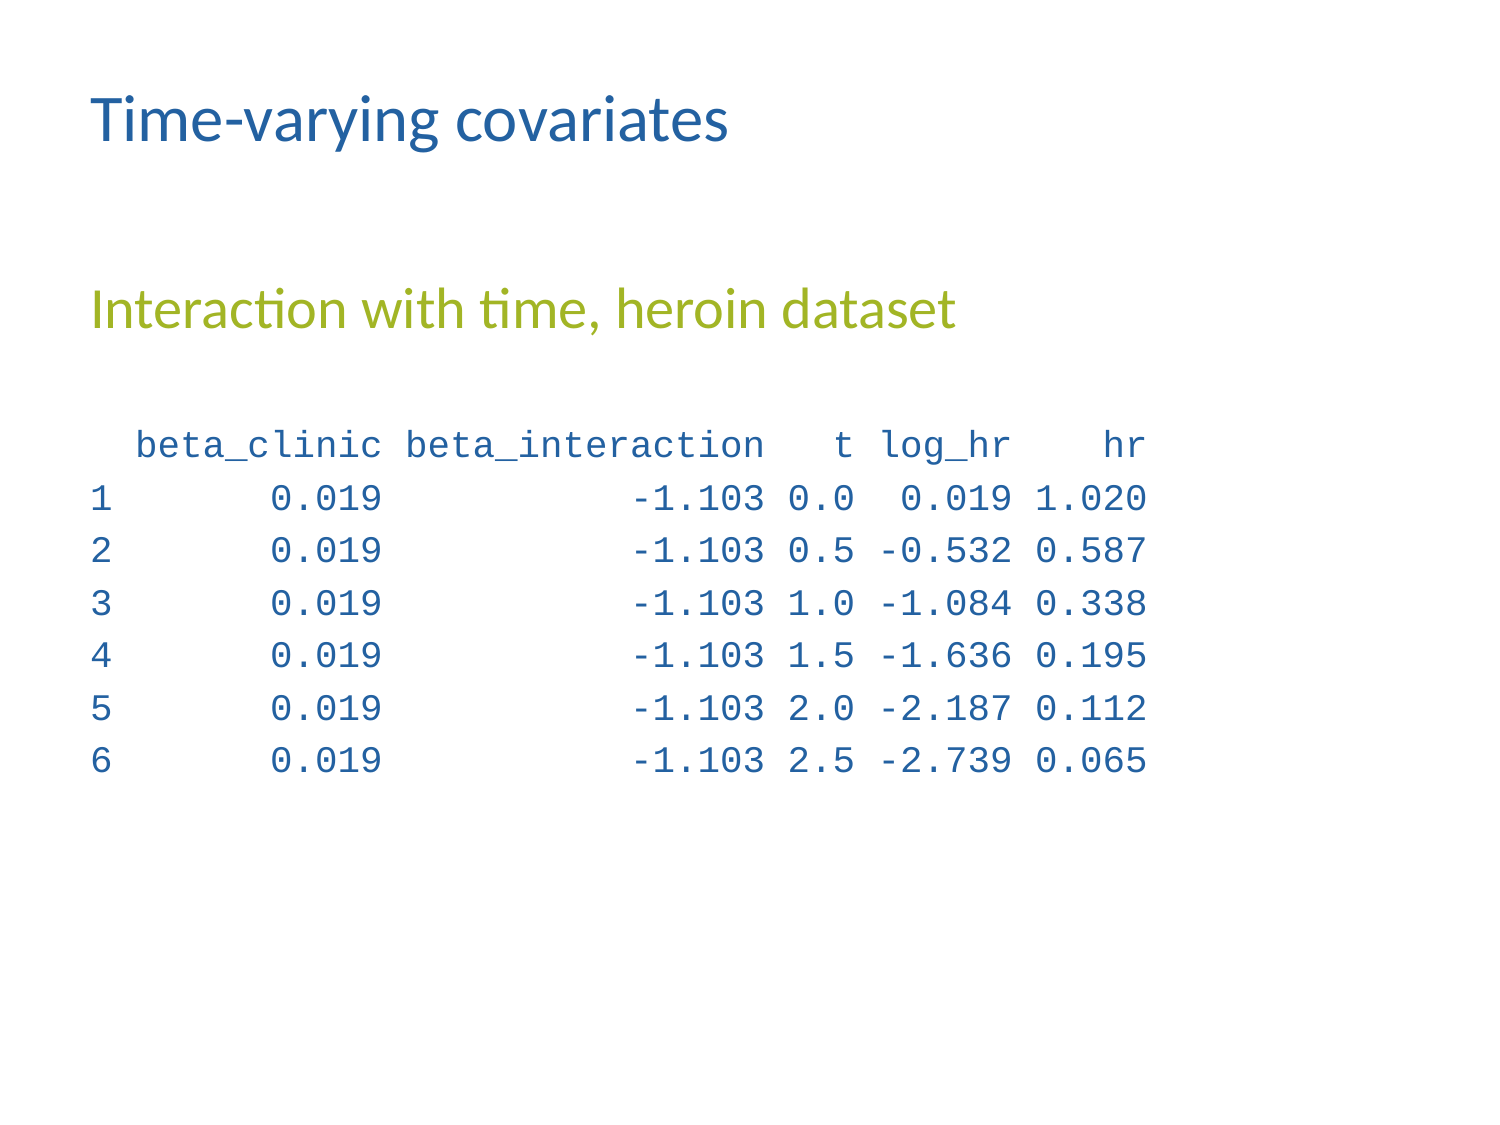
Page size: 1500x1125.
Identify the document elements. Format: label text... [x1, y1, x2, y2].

list Interaction with time, heroin dataset [75, 262, 1425, 350]
list beta_clinic beta_interaction t log_hr hr 1 0.019 -1.103 0.0 0.019 1.020 2 0.019 -1.103 0.5 -0.532 0.587 3 0.019 -1.103 1.0 -1.084 0.338 4 0.019 -1.103 1.5 -1.636 0.195 5 0.019 -1.103 2.0 -2.187 0.112 6 0.019 -1.103 2.5 -2.739 0.065 [75, 412, 1425, 800]
title Time-varying covariates [75, 62, 1425, 163]
